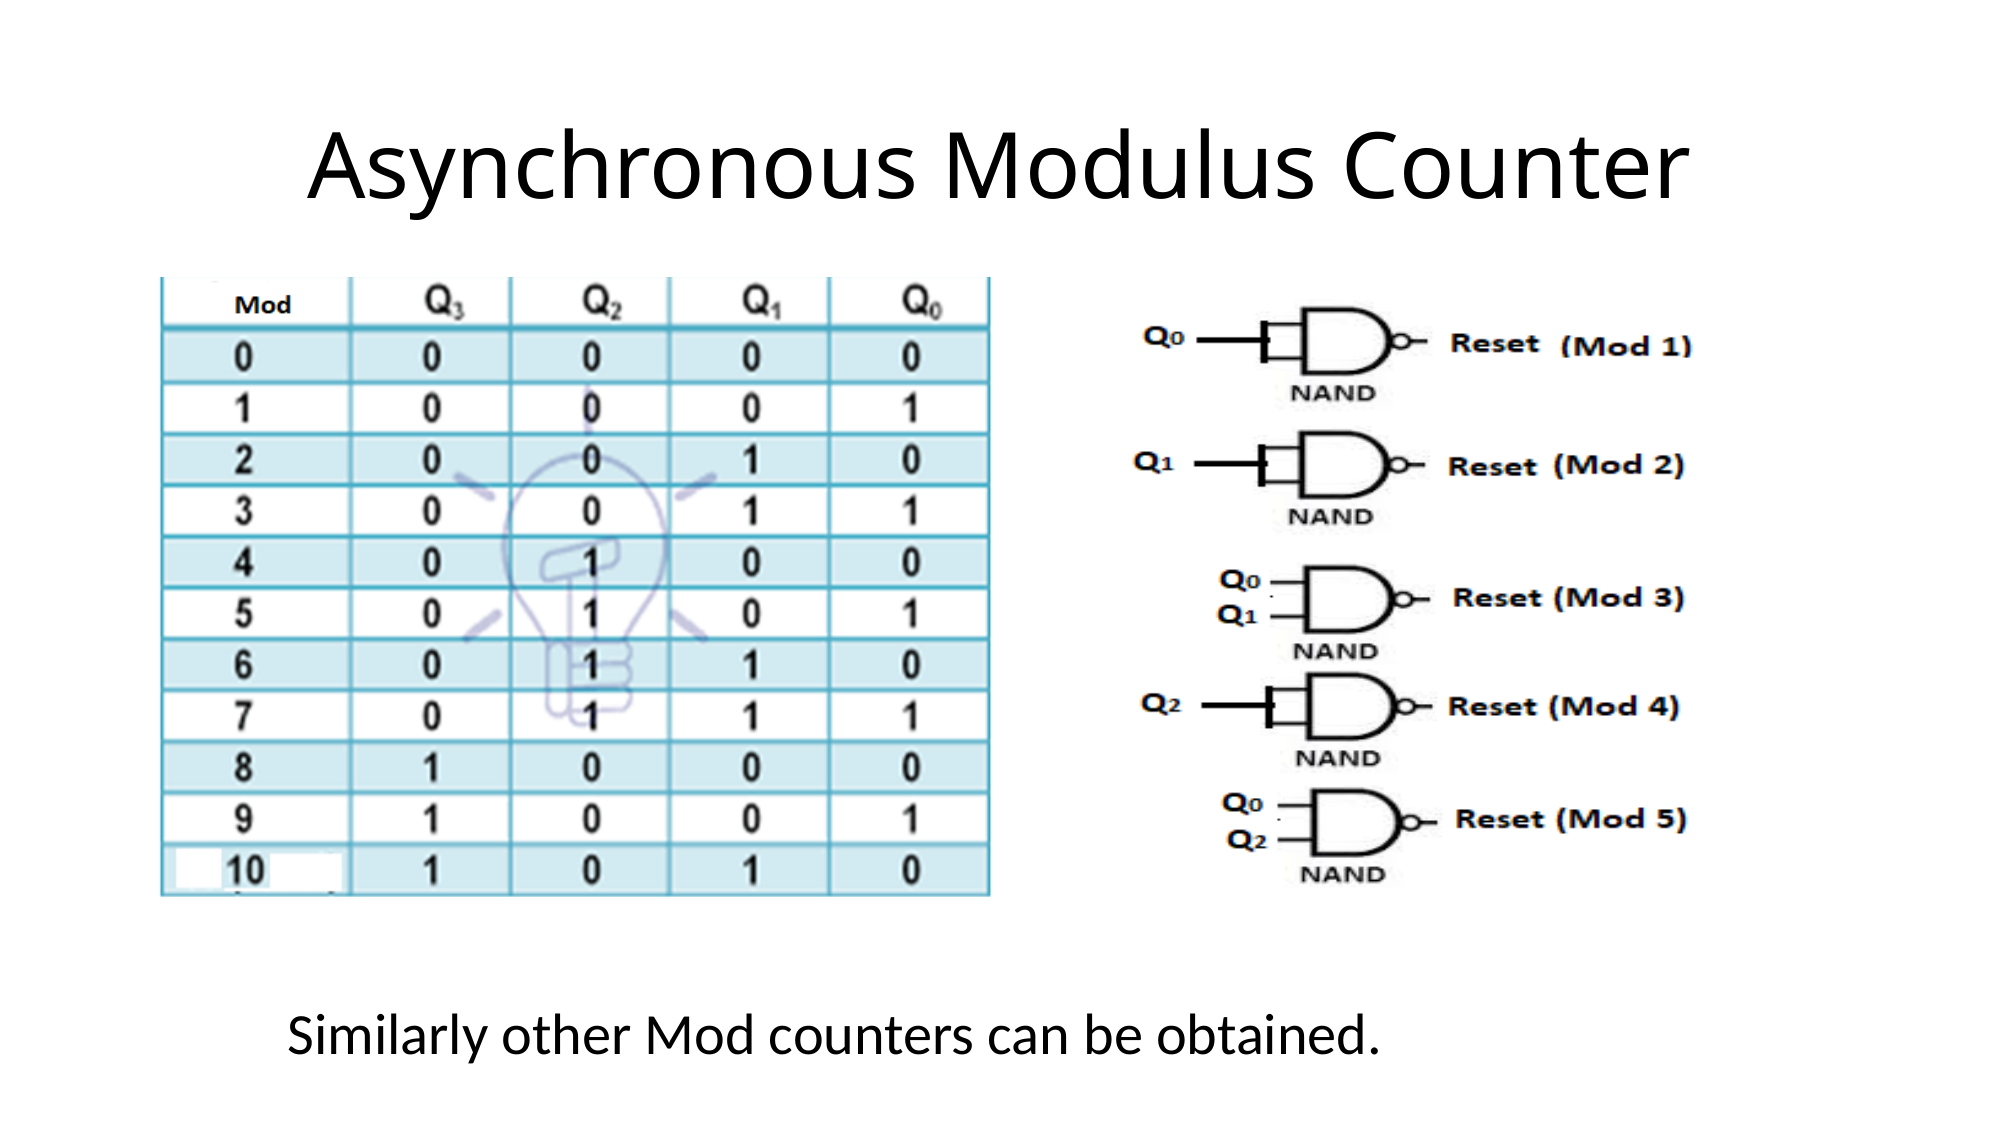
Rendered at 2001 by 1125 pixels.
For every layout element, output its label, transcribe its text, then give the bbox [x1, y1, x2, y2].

picture [153, 277, 1000, 904]
title Asynchronous Modulus Counter [137, 59, 1863, 278]
picture [1082, 299, 1735, 904]
text_box Similarly other Mod counters can be obtained. [273, 988, 1398, 1074]
